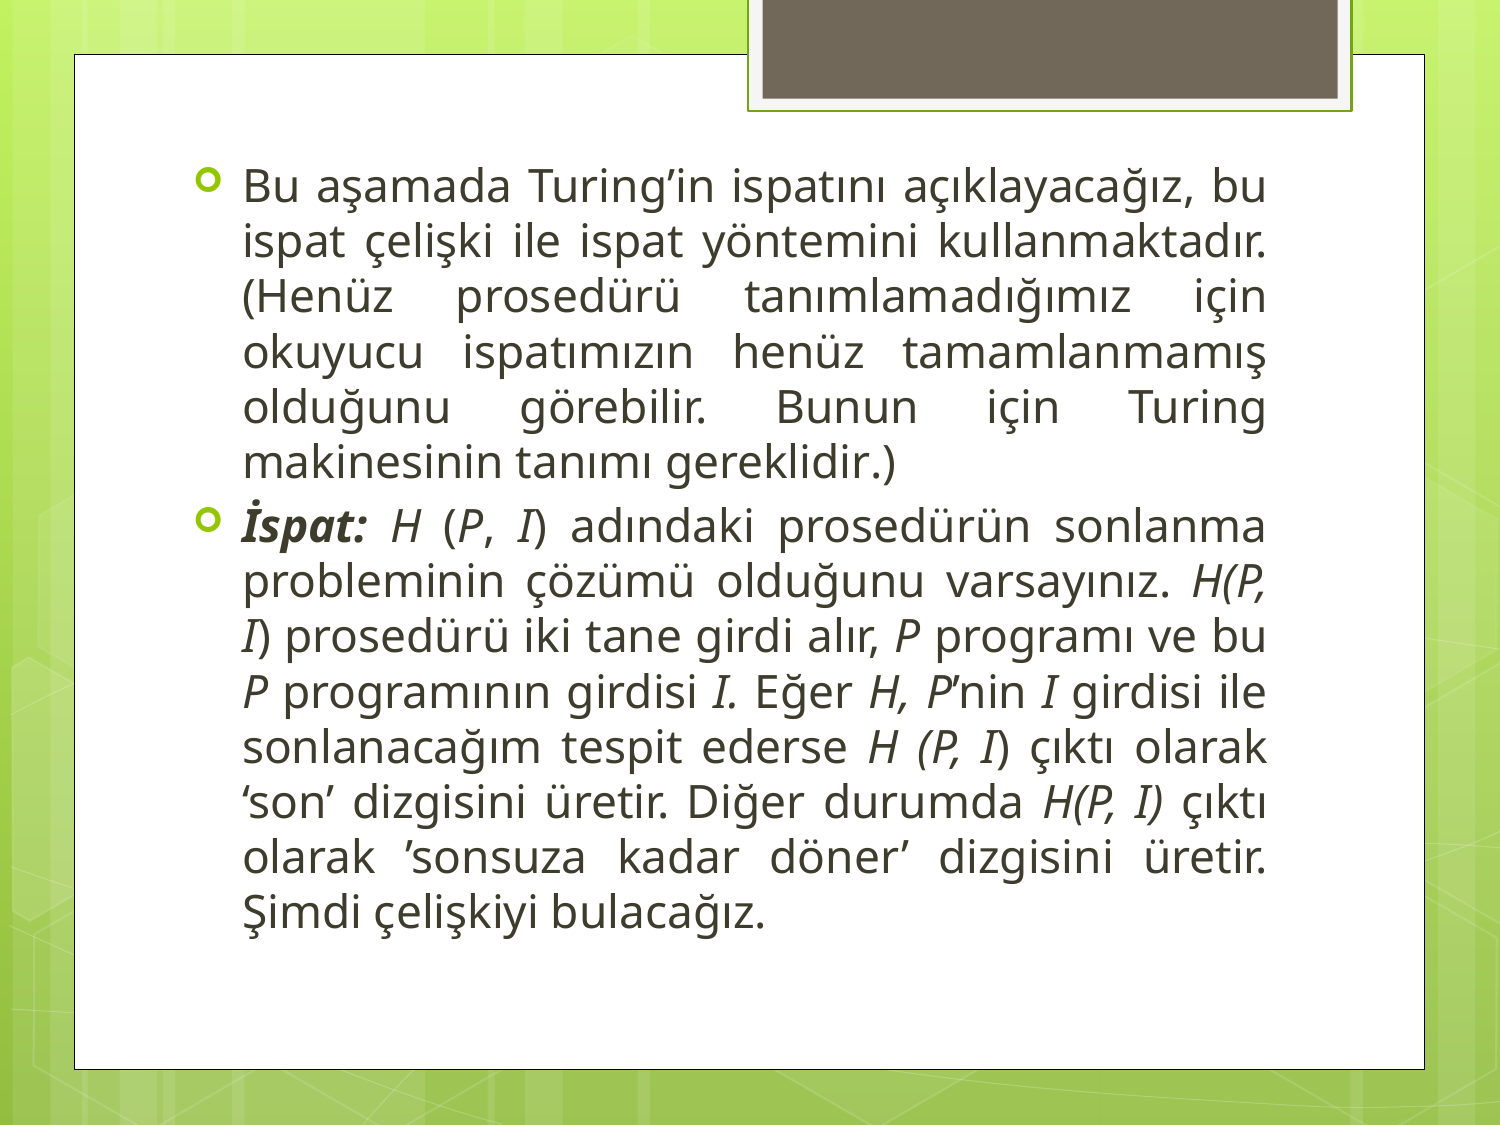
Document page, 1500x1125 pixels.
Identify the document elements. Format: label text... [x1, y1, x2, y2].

list Bu aşamada Turing’in ispatını açıklayacağız, bu ispat çelişki ile ispat yöntemini kullanmak­tadır. (Henüz prosedürü tanımlamadığımız için okuyucu ispatımızın henüz tamamlanmamış olduğunu görebilir. Bunun için Turing makinesinin tanımı gereklidir.) İspat: H (P, I) adındaki prosedürün sonlanma probleminin çözümü olduğunu varsayınız. H(P, I) prosedürü iki tane girdi alır, P programı ve bu P programının girdisi I. Eğer H, P’nin I girdisi ile sonlanacağım tespit ederse H (P, I) çıktı olarak ‘son’ dizgisini üretir. Diğer durumda H(P, I) çıktı olarak ’sonsuza kadar döner’ dizgisini üretir. Şimdi çelişkiyi bulacağız. [171, 149, 1283, 957]
